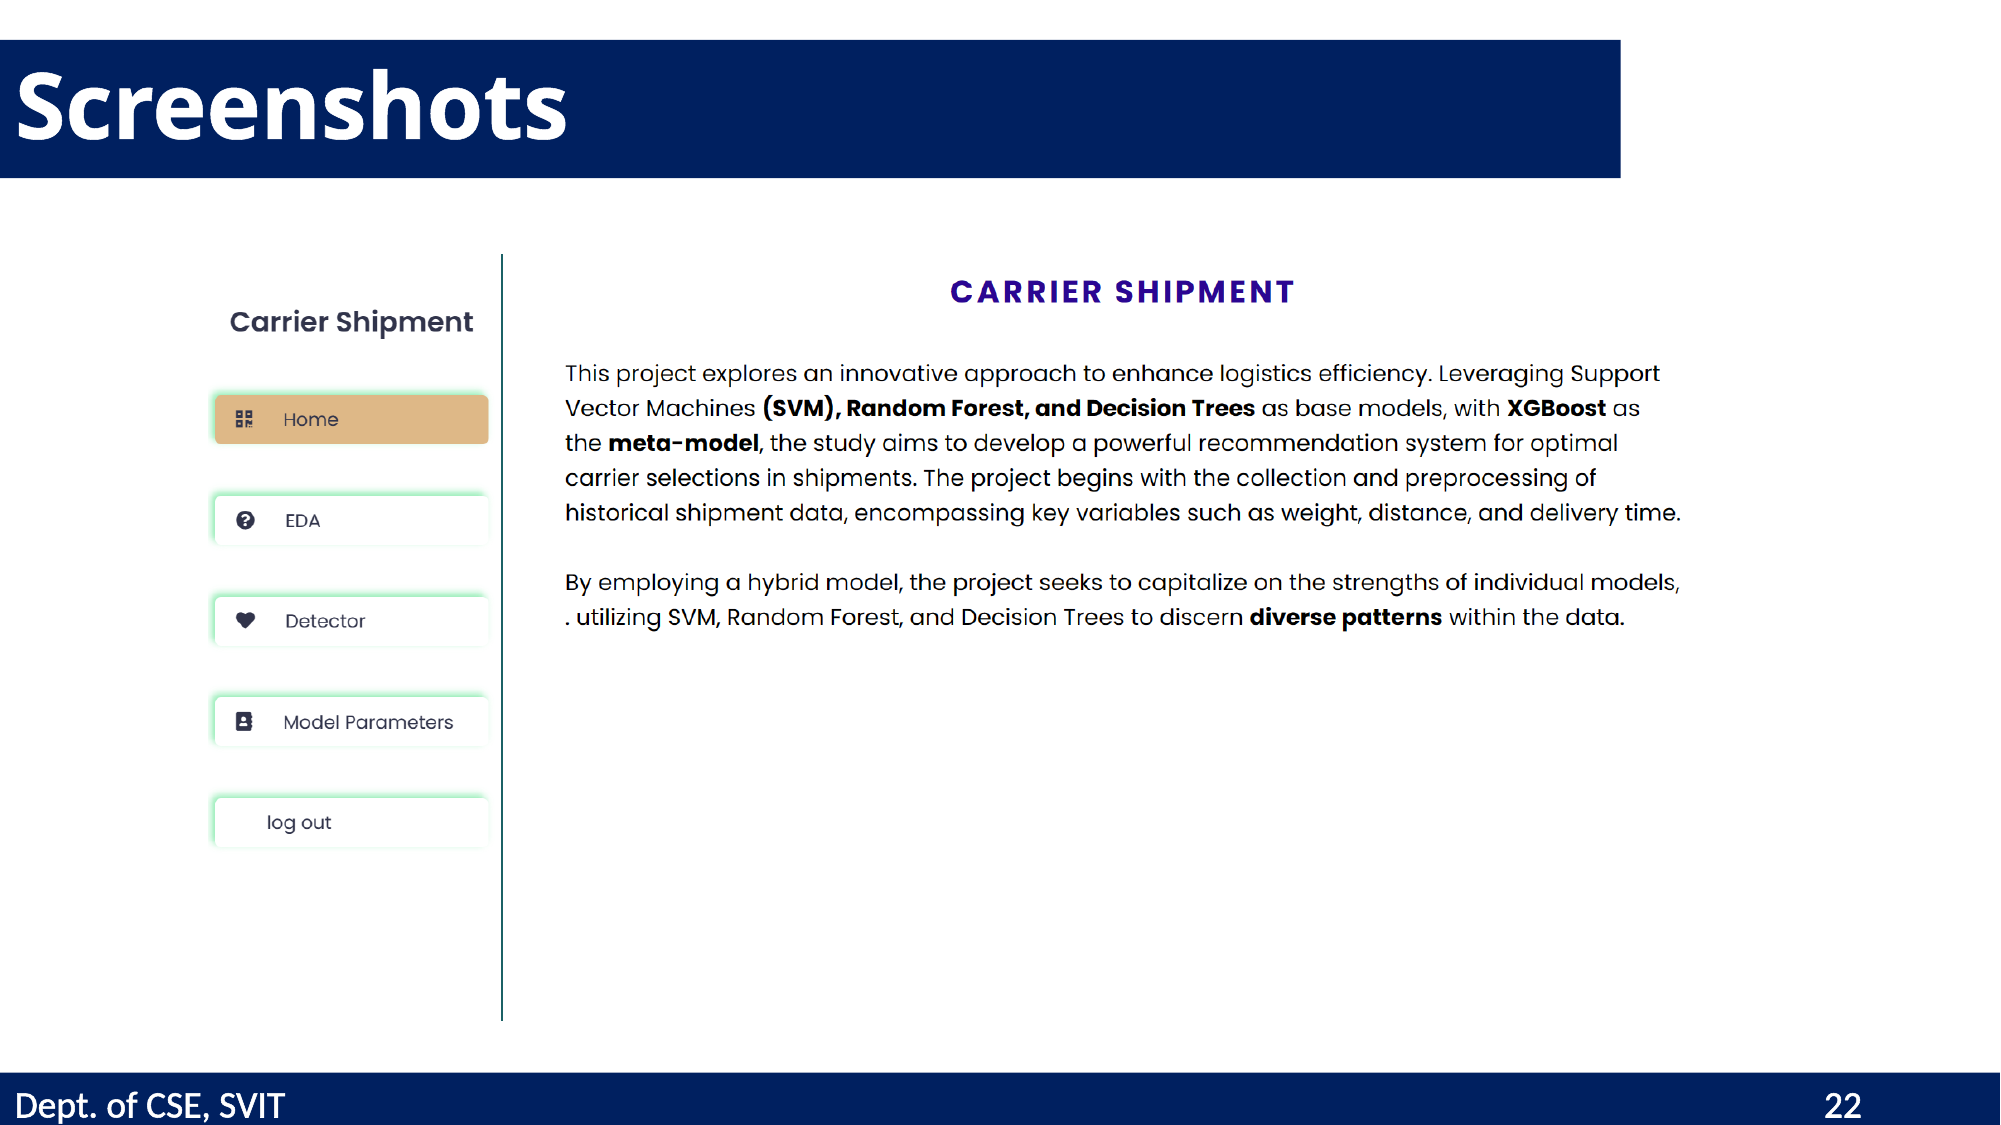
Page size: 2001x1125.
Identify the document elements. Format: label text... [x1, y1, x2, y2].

text_box Dept. of CSE, SVIT 6 [0, 1072, 2000, 1125]
title Screenshots [0, 39, 1621, 179]
picture [208, 254, 1731, 1021]
